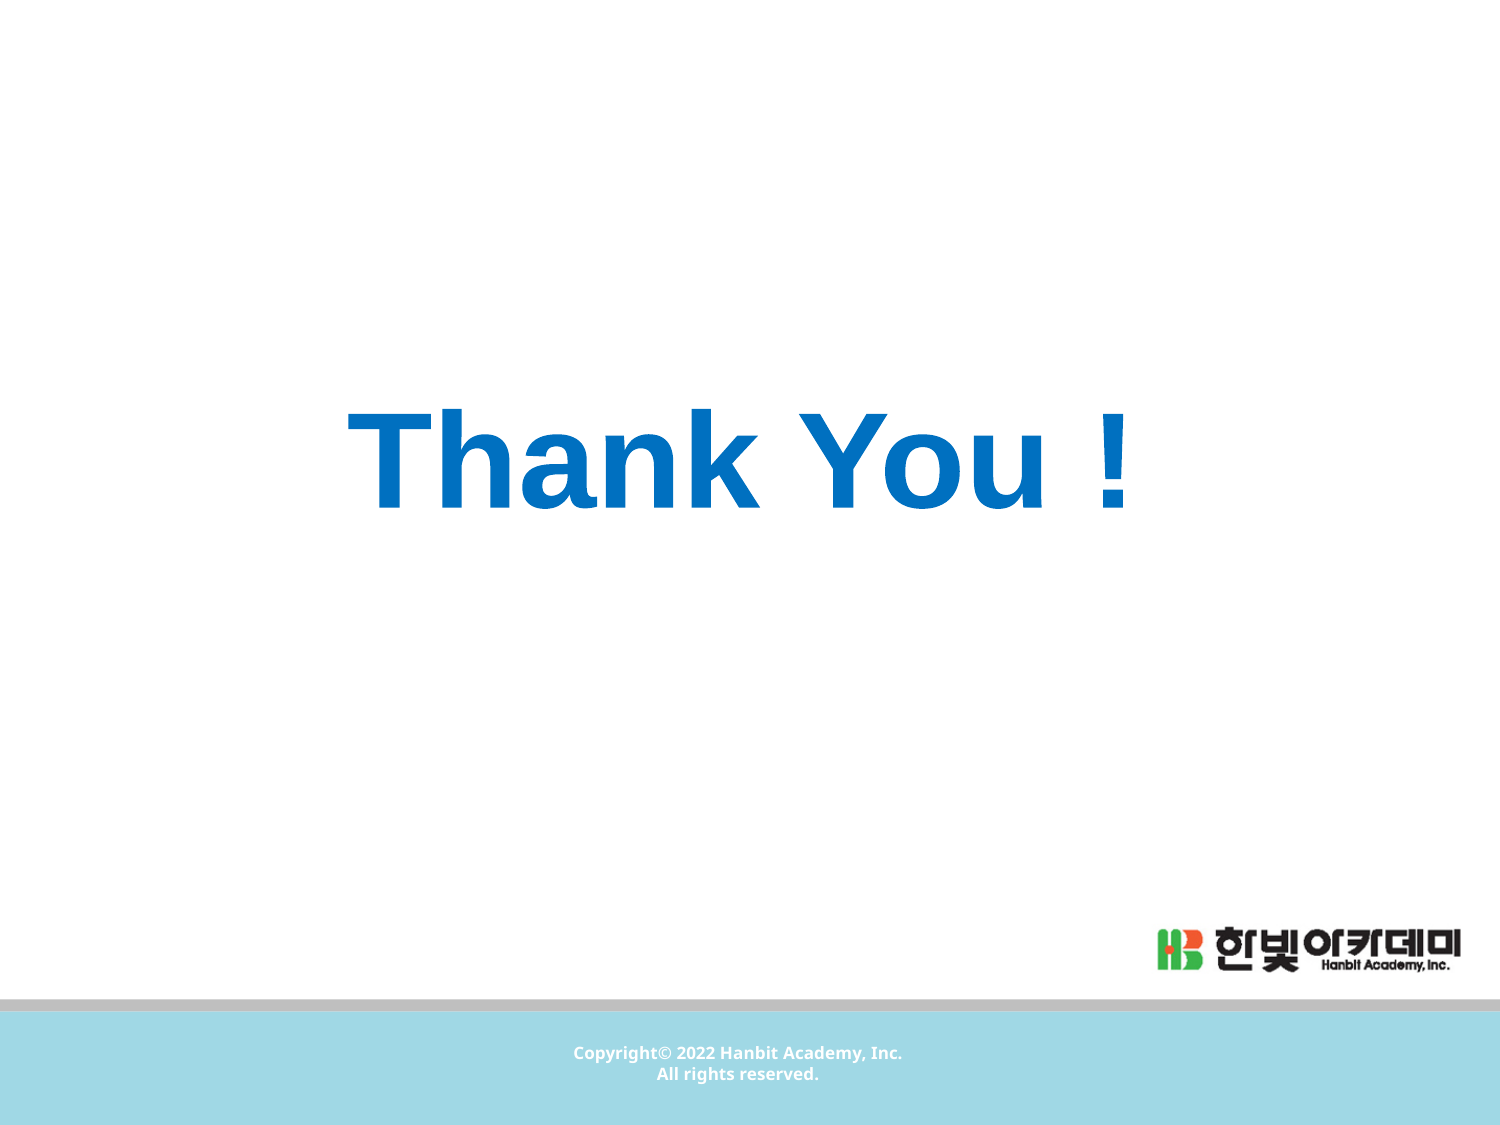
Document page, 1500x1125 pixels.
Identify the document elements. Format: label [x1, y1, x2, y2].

picture [1151, 923, 1465, 976]
